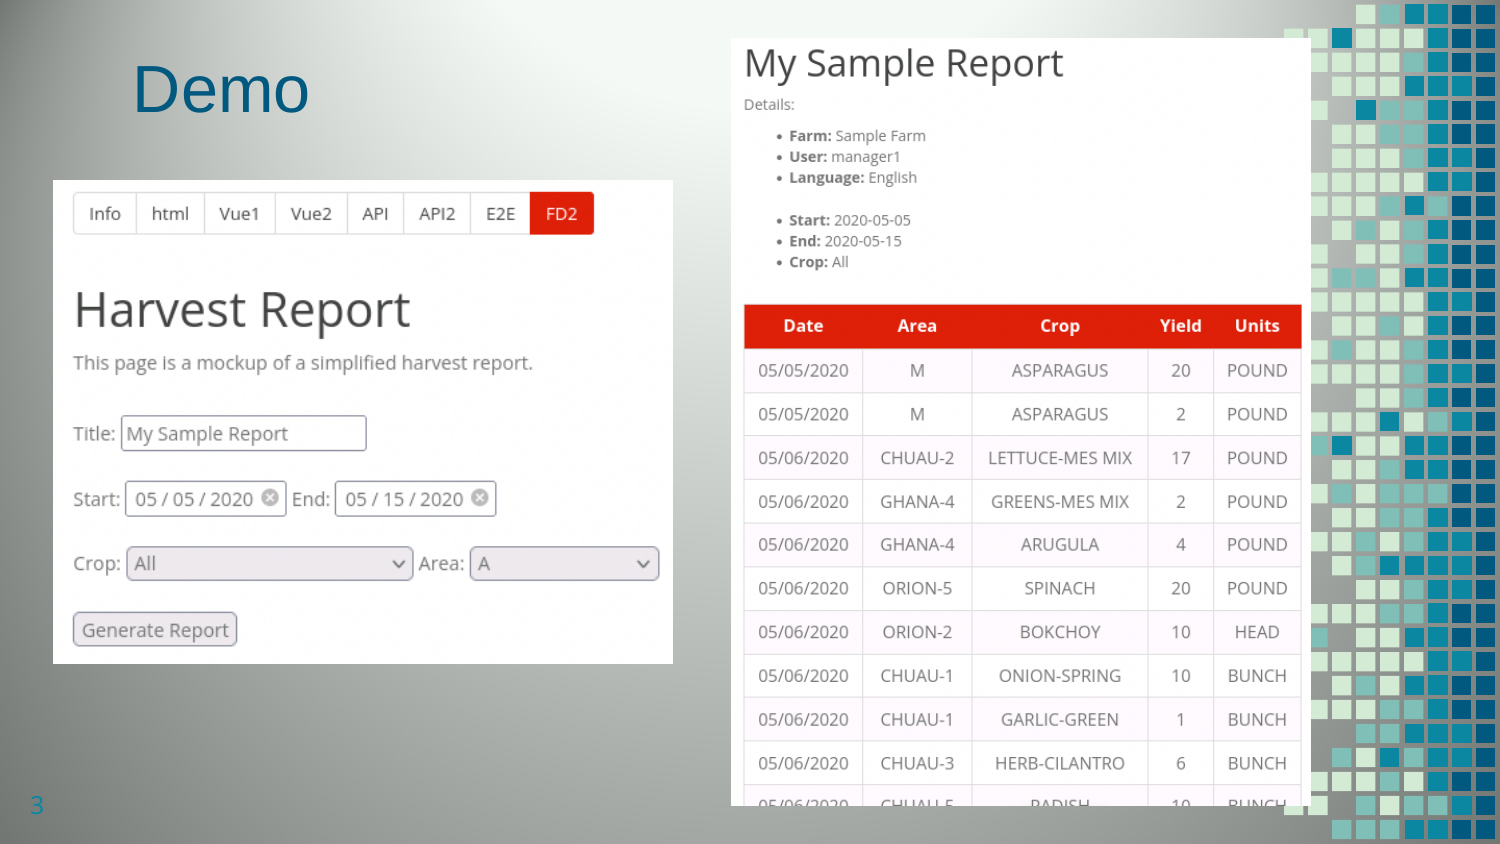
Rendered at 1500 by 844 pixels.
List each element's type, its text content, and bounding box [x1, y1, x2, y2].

picture [0, 0, 1500, 844]
title Demo [117, 0, 1227, 141]
slide_number 3 [15, 774, 105, 839]
